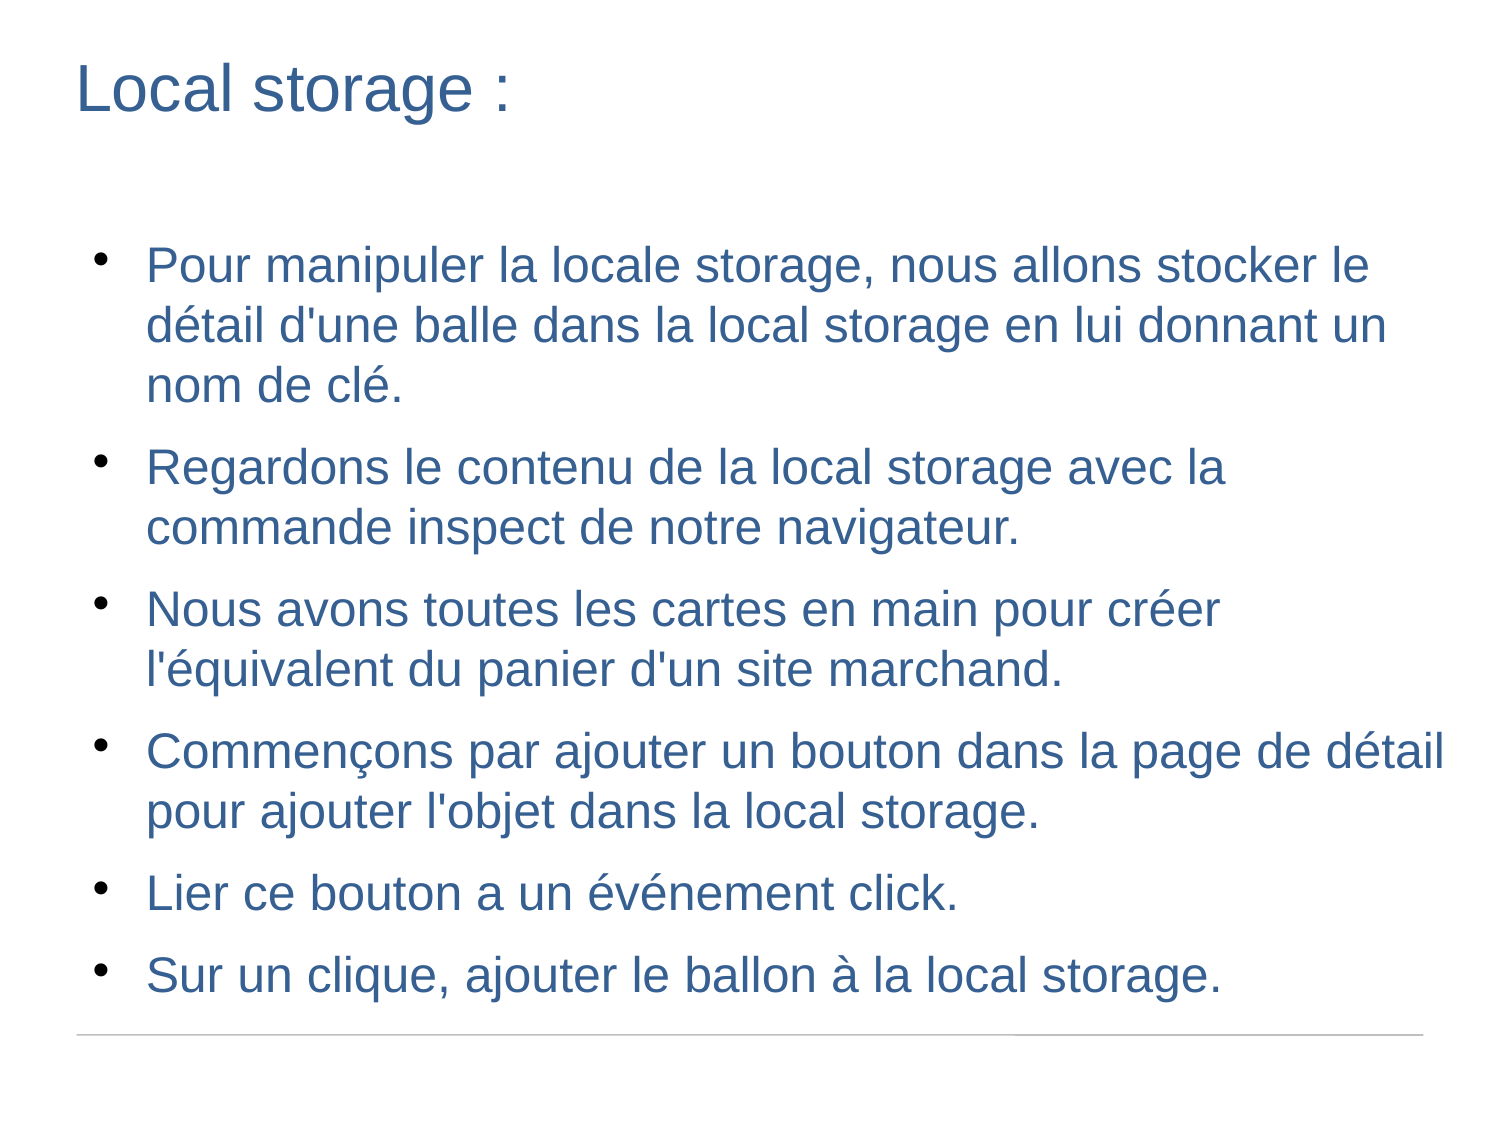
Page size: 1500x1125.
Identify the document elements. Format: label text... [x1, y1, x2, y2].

text_box Pour manipuler la locale storage, nous allons stocker le détail d'une balle dans la local storage en lui donnant un nom de clé. Regardons le contenu de la local storage avec la commande inspect de notre navigateur. Nous avons toutes les cartes en main pour créer l'équivalent du panier d'un site marchand. Commençons par ajouter un bouton dans la page de détail pour ajouter l'objet dans la local storage. Lier ce bouton a un événement click. Sur un clique, ajouter le ballon à la local storage. [74, 232, 1448, 1005]
text_box Local storage : [75, 45, 1425, 232]
text_box [725, 537, 775, 588]
